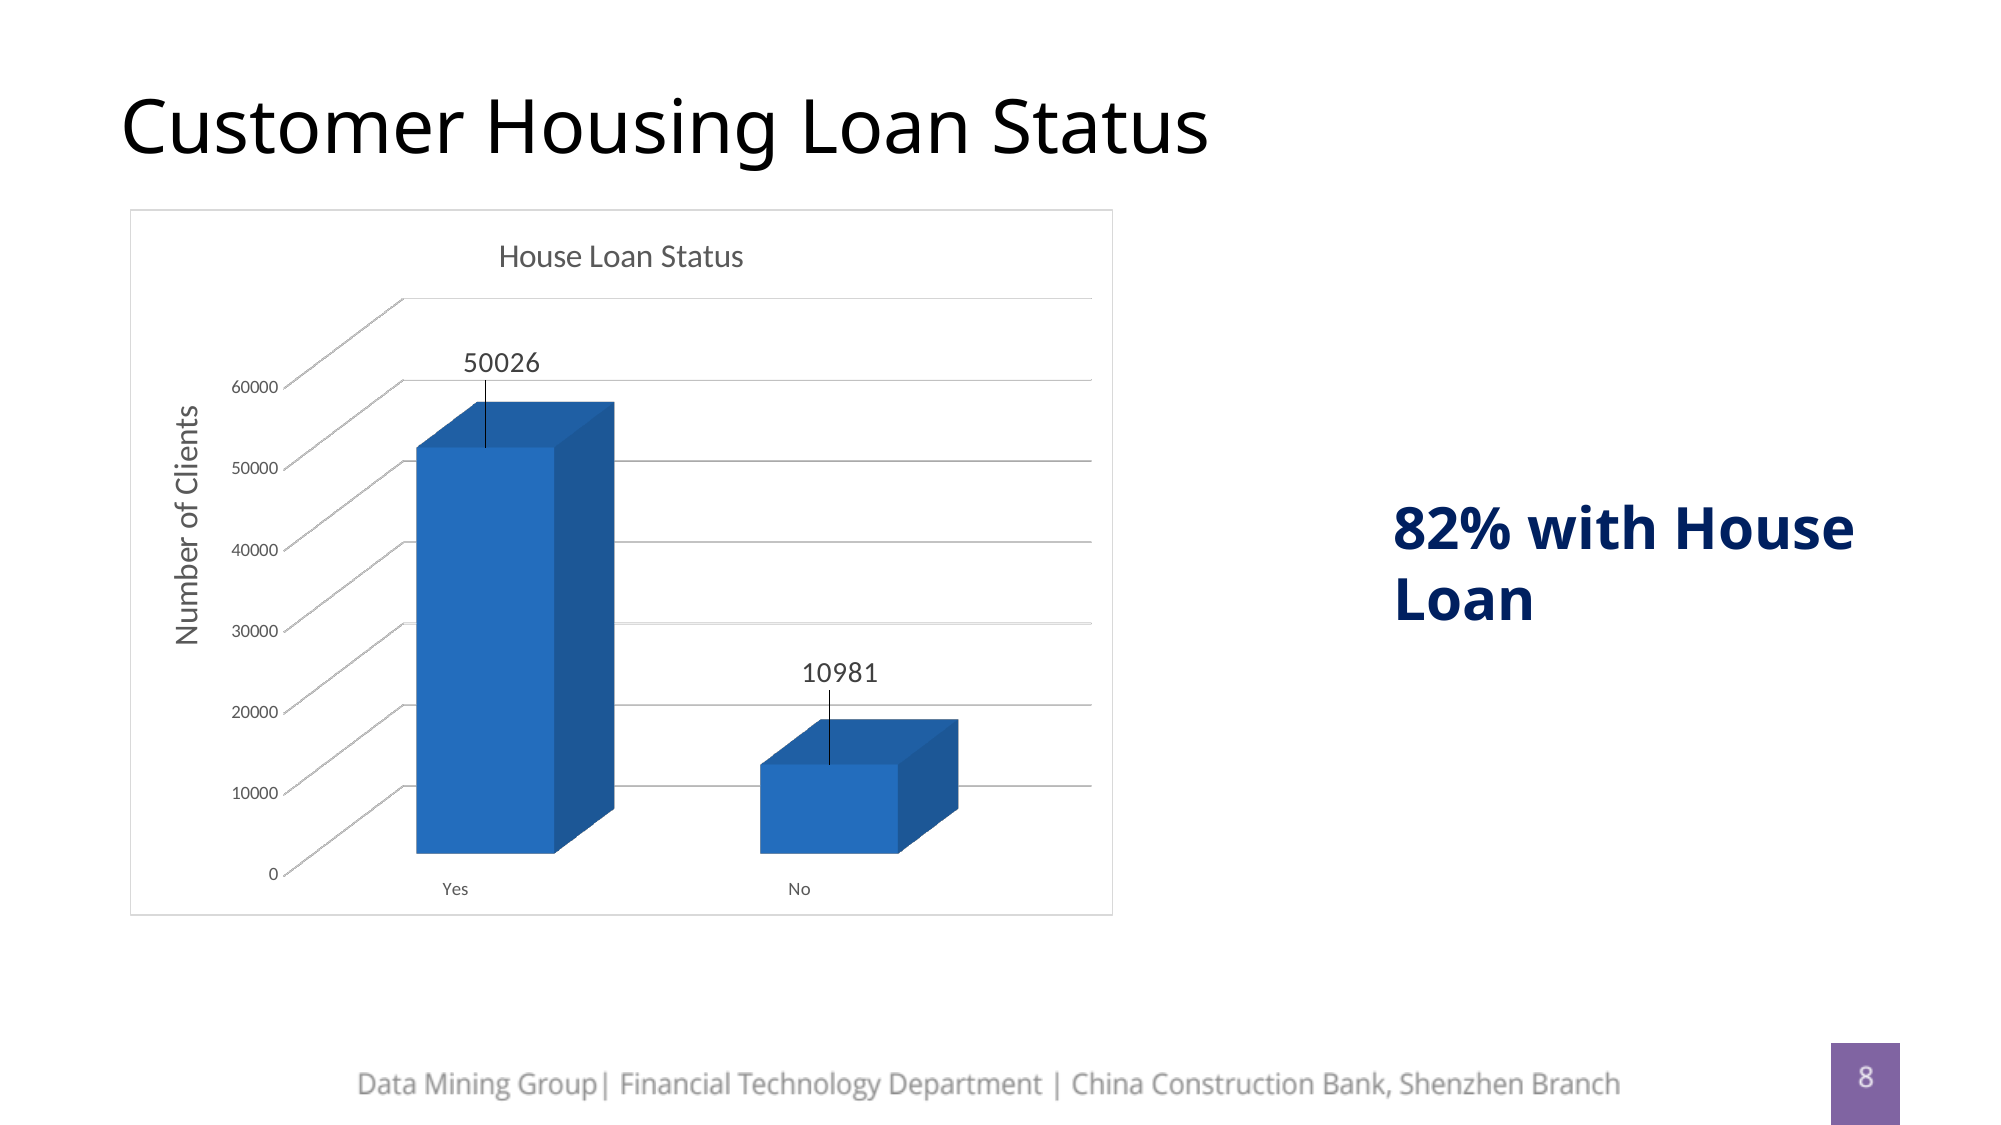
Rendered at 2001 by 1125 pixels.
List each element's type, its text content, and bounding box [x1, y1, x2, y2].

picture [1830, 1043, 1901, 1125]
picture [338, 1052, 1662, 1116]
text_box 82% with House Loan [1378, 484, 1900, 640]
title Customer Housing Loan Status [99, 65, 1900, 183]
chart [129, 209, 1114, 916]
